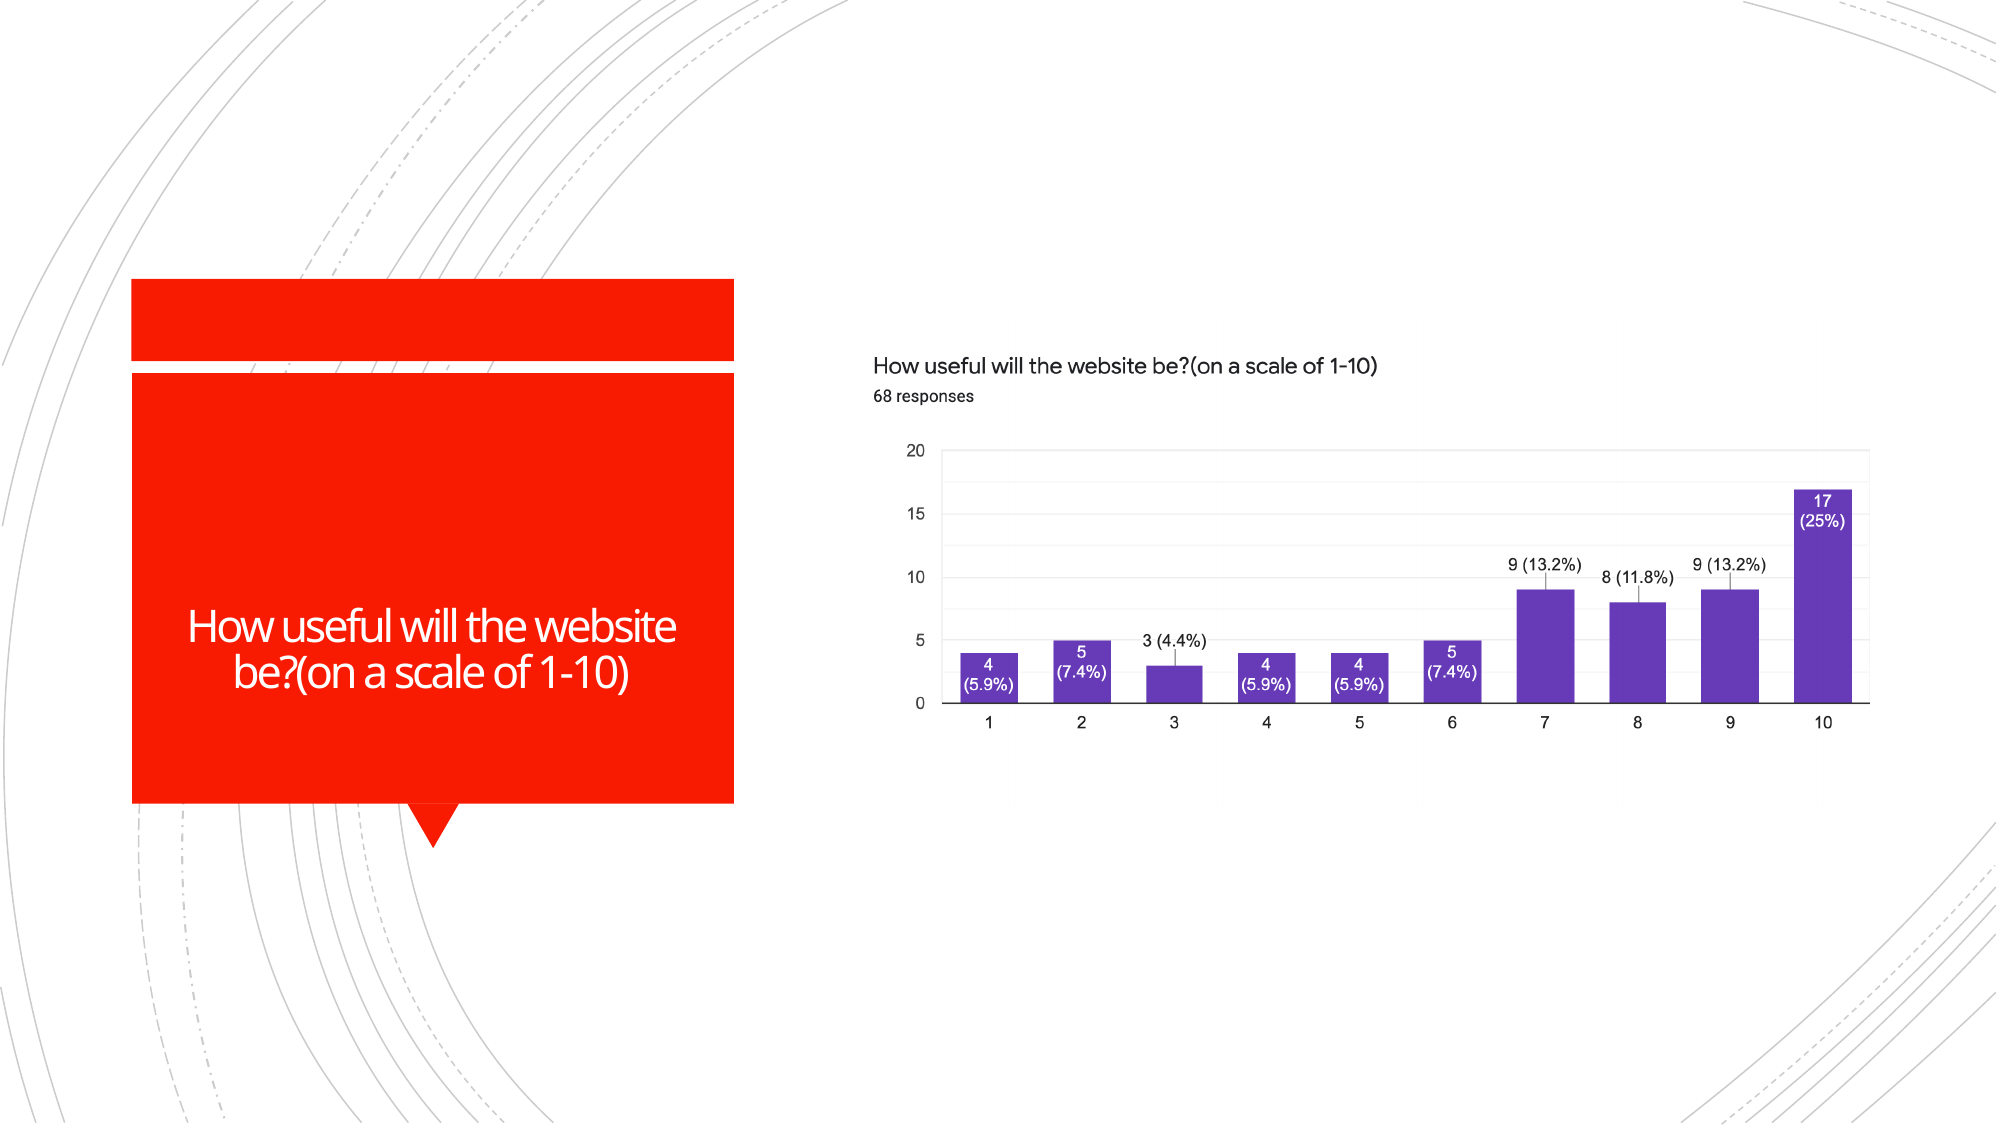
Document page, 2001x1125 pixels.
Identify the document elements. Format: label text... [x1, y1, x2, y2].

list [839, 316, 1871, 808]
title How useful will the website be?(on a scale of 1-10) [144, 546, 718, 949]
